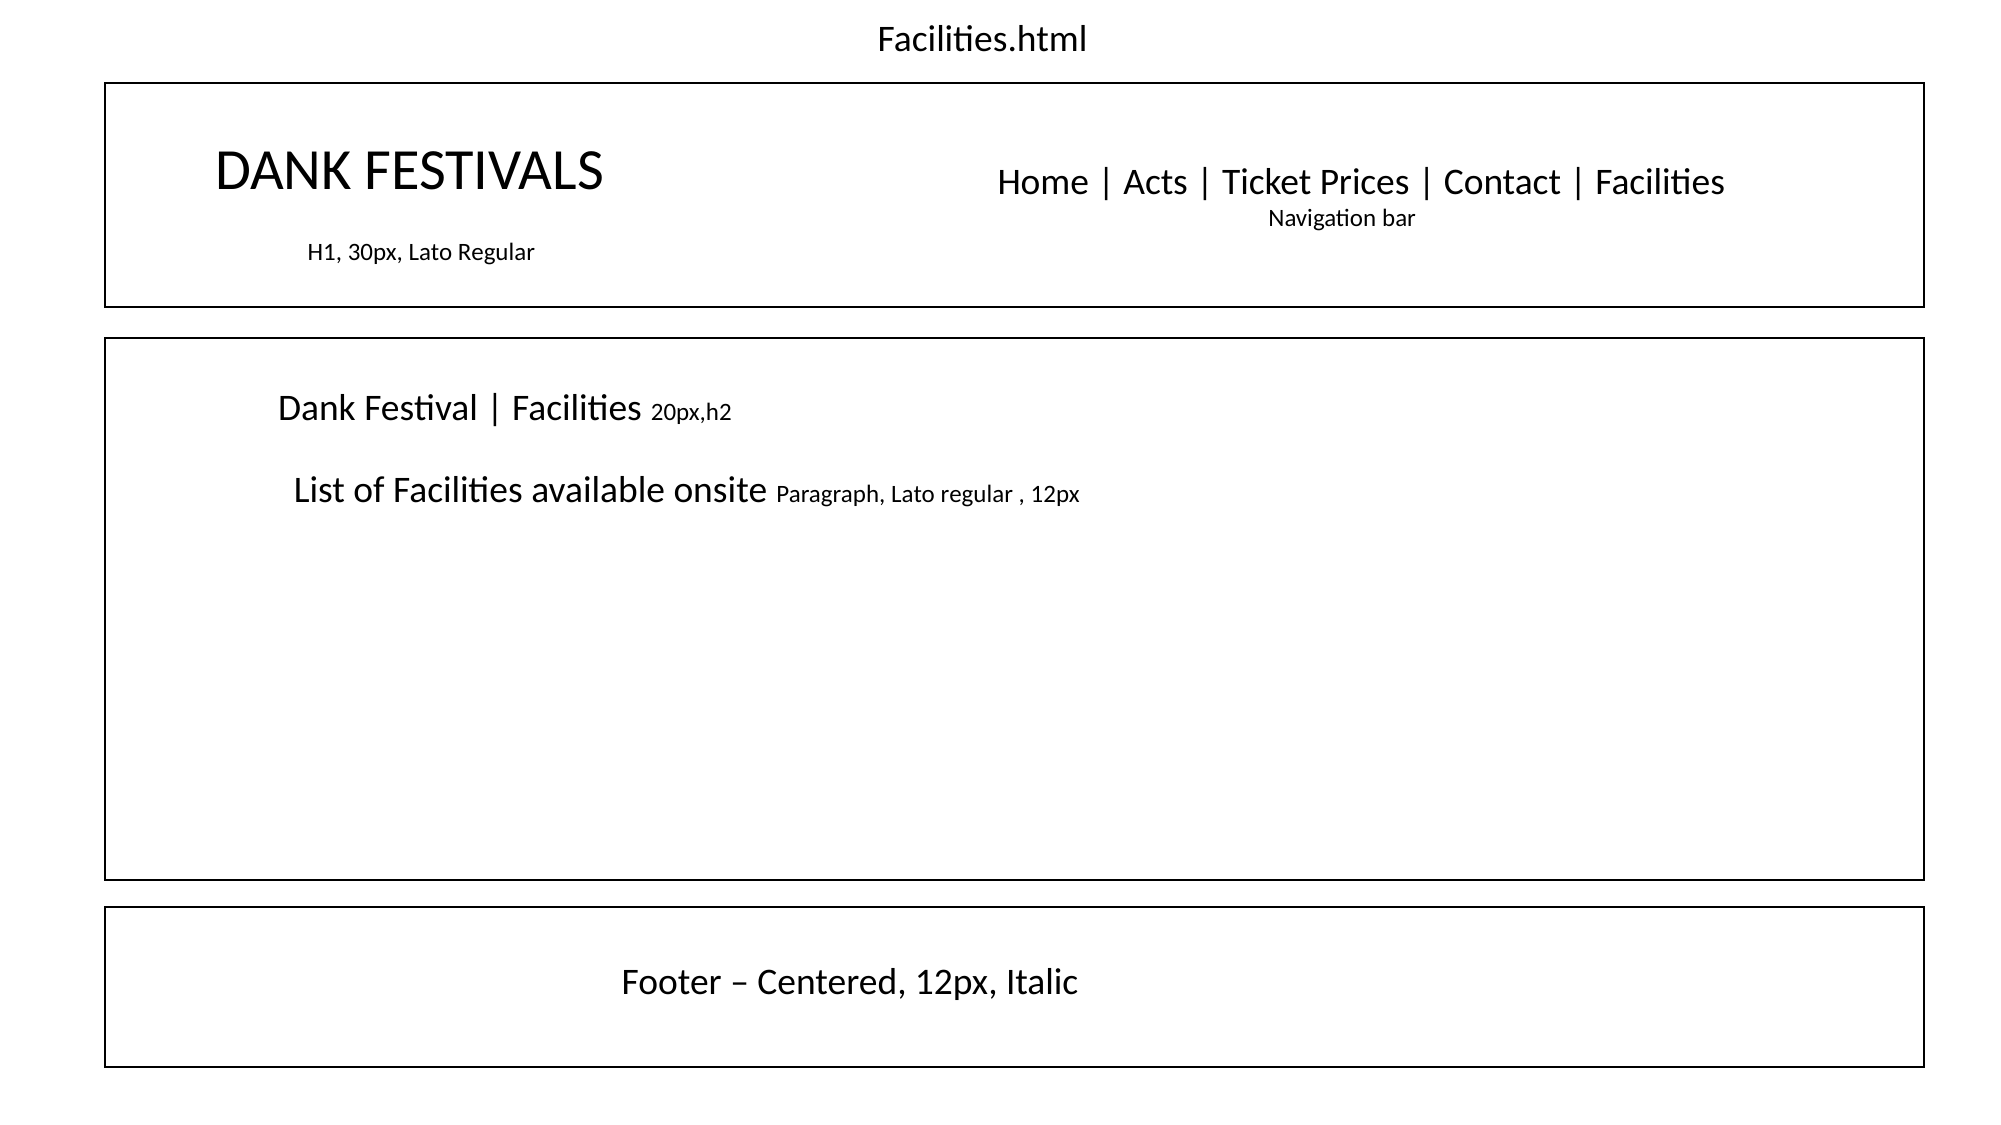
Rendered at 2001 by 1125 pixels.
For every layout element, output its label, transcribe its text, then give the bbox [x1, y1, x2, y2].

text_box Footer – Centered, 12px, Italic [606, 949, 1318, 1010]
text_box [104, 337, 1925, 881]
text_box [104, 82, 1925, 308]
text_box Dank Festival | Facilities 20px,h2 [0, 375, 1054, 435]
text_box Home | Acts | Ticket Prices | Contact | Facilities Navigation bar [982, 149, 1769, 240]
text_box [104, 906, 1925, 1068]
text_box DANK FESTIVALS H1, 30px, Lato Regular [0, 124, 914, 279]
text_box List of Facilities available onsite Paragraph, Lato regular , 12px [279, 457, 1925, 563]
text_box Facilities.html [639, 6, 1326, 67]
